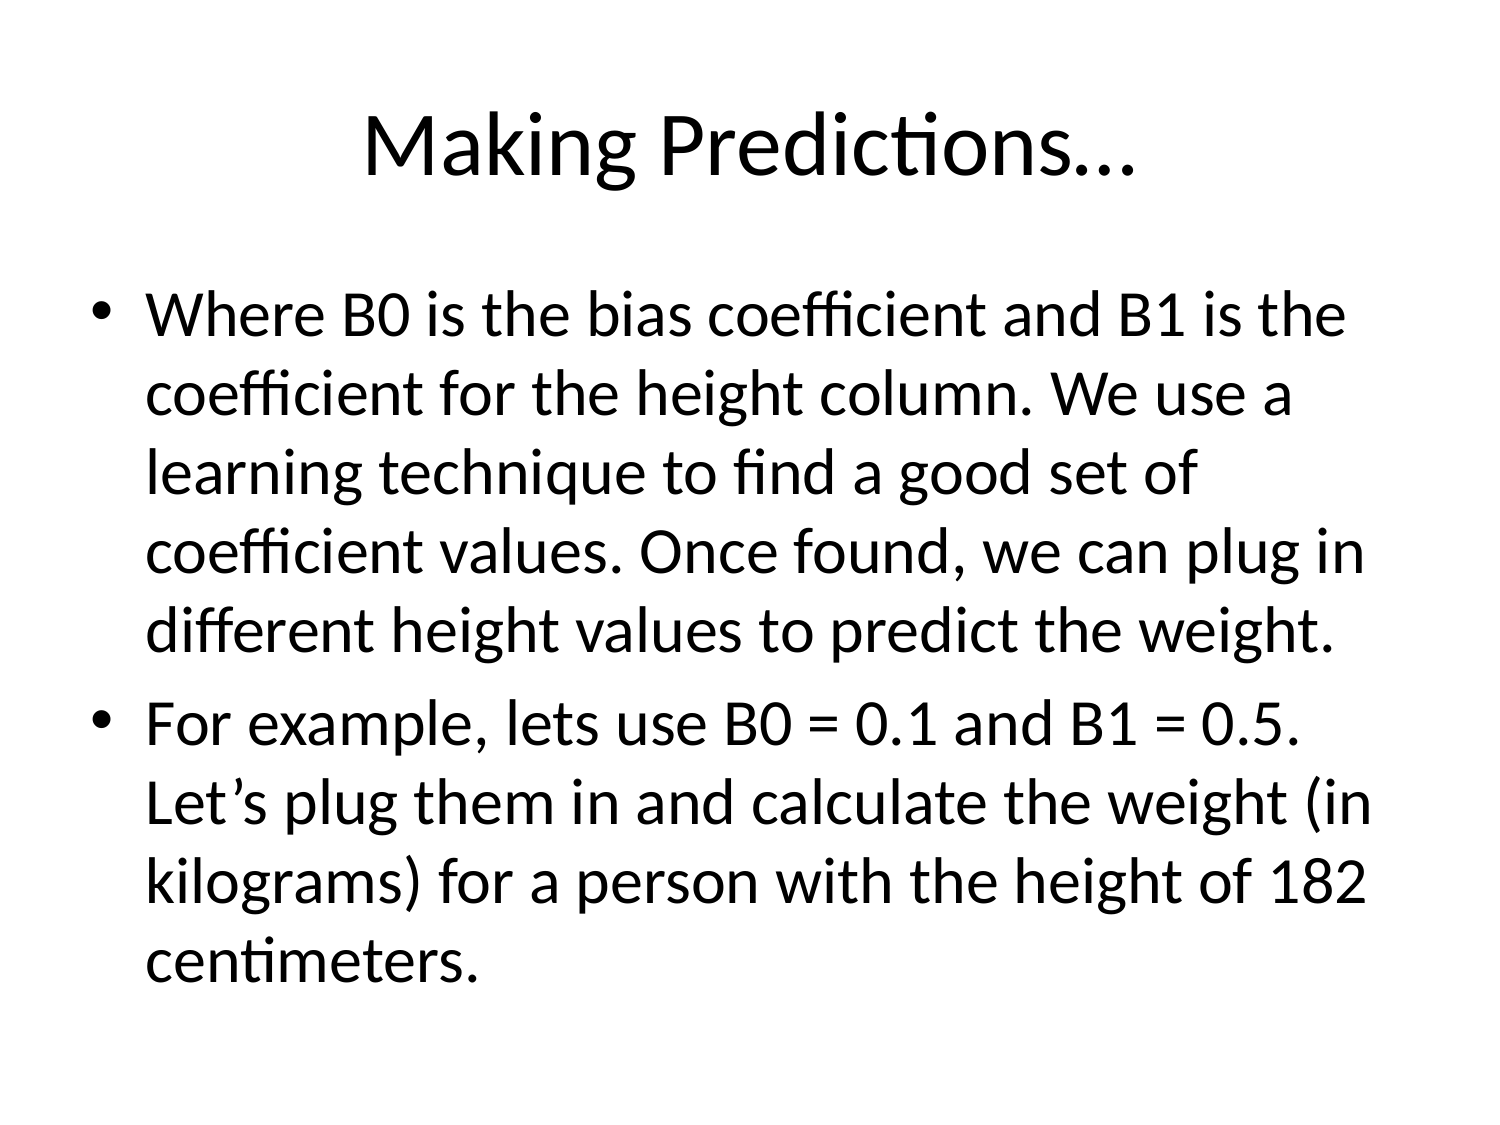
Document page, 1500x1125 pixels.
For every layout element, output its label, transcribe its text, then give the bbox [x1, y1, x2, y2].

list Where B0 is the bias coefficient and B1 is the coefficient for the height column. We use a learning technique to find a good set of coefficient values. Once found, we can plug in different height values to predict the weight. For example, lets use B0 = 0.1 and B1 = 0.5. Let’s plug them in and calculate the weight (in kilograms) for a person with the height of 182 centimeters. [75, 262, 1425, 1005]
title Making Predictions… [75, 45, 1425, 233]
